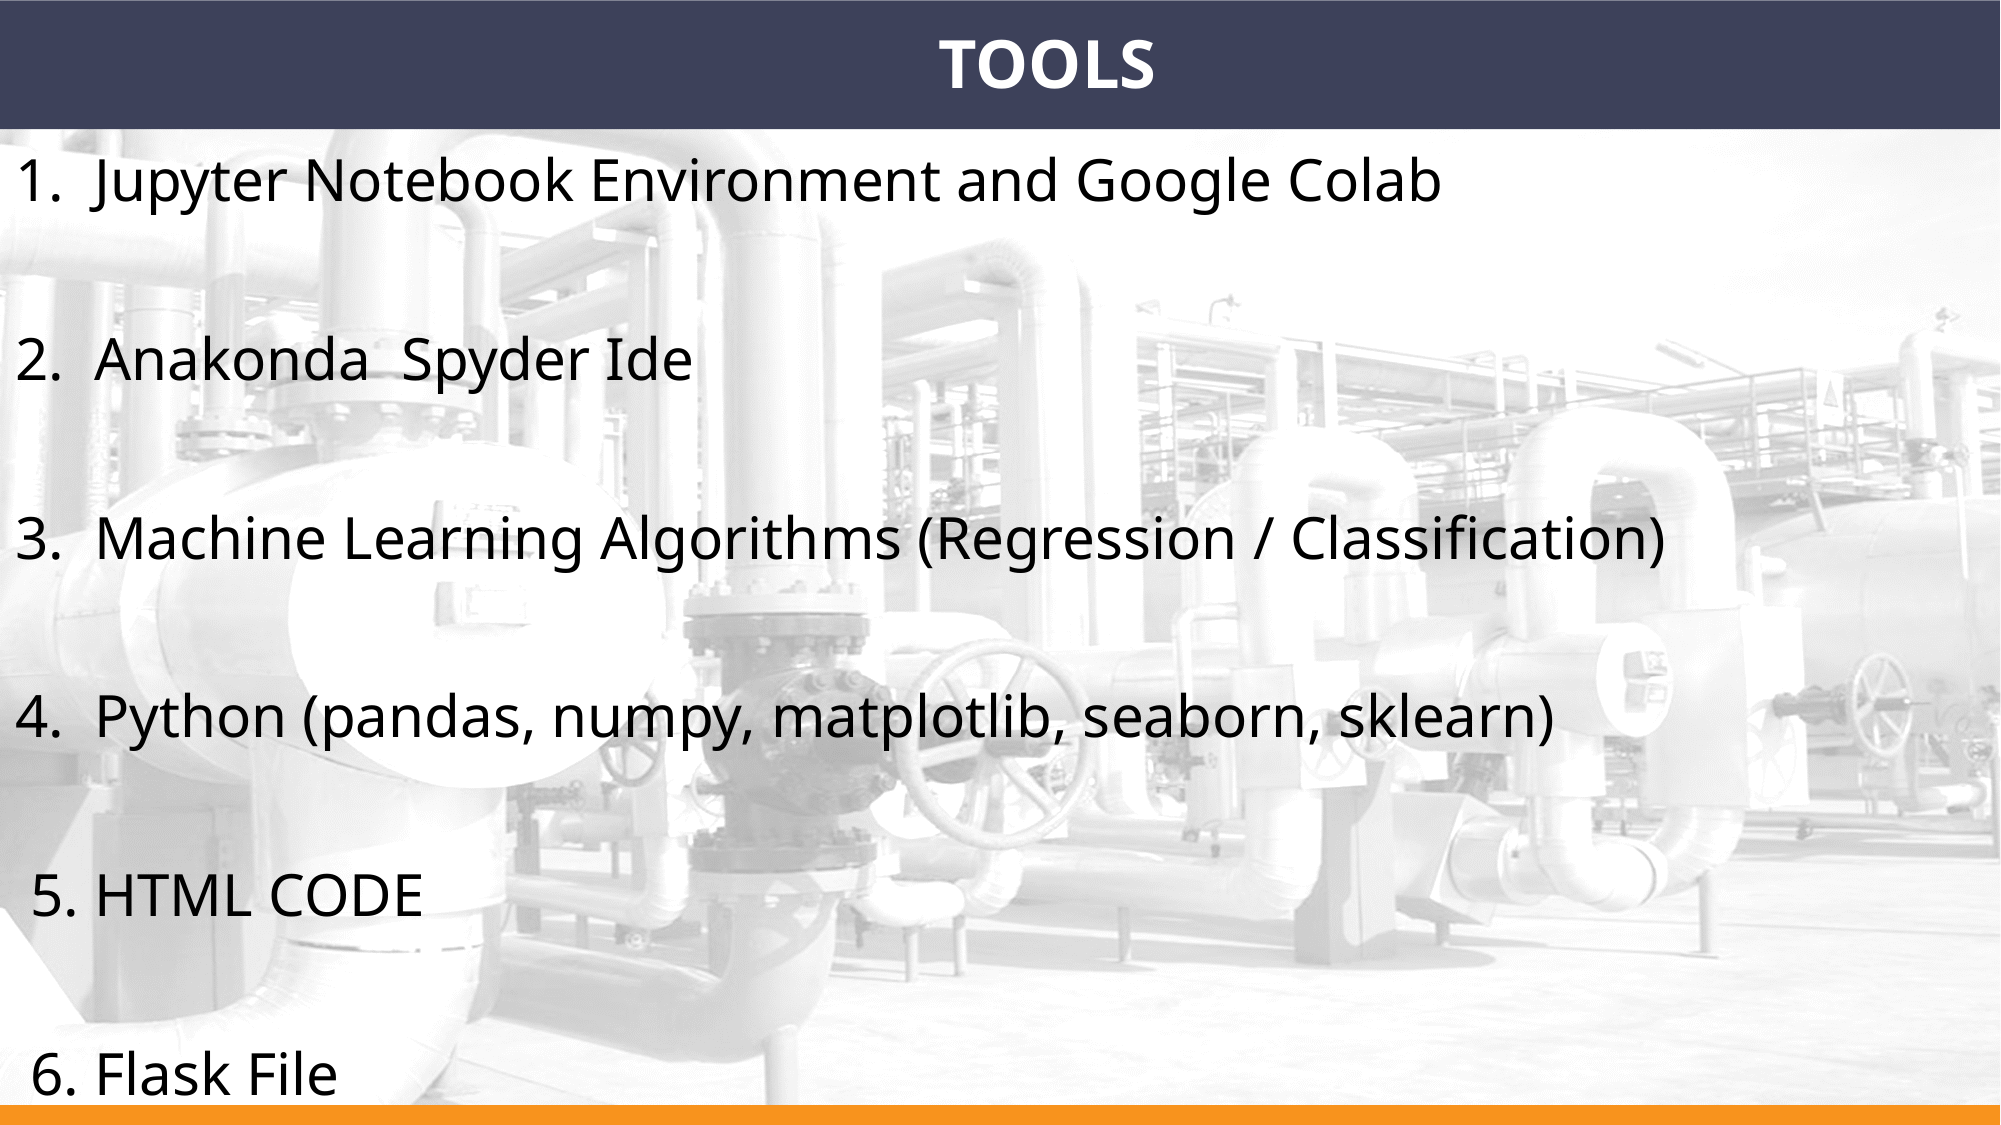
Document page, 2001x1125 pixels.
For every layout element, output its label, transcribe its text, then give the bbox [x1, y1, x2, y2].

title TOOLS [43, 14, 1957, 111]
list 1. Jupyter Notebook Environment and Google Colab 2. Anakonda Spyder Ide 3. Machine Learning Algorithms (Regression / Classification) 4. Python (pandas, numpy, matplotlib, seaborn, sklearn) 5. HTML CODE 6. Flask File [0, 129, 2000, 1125]
